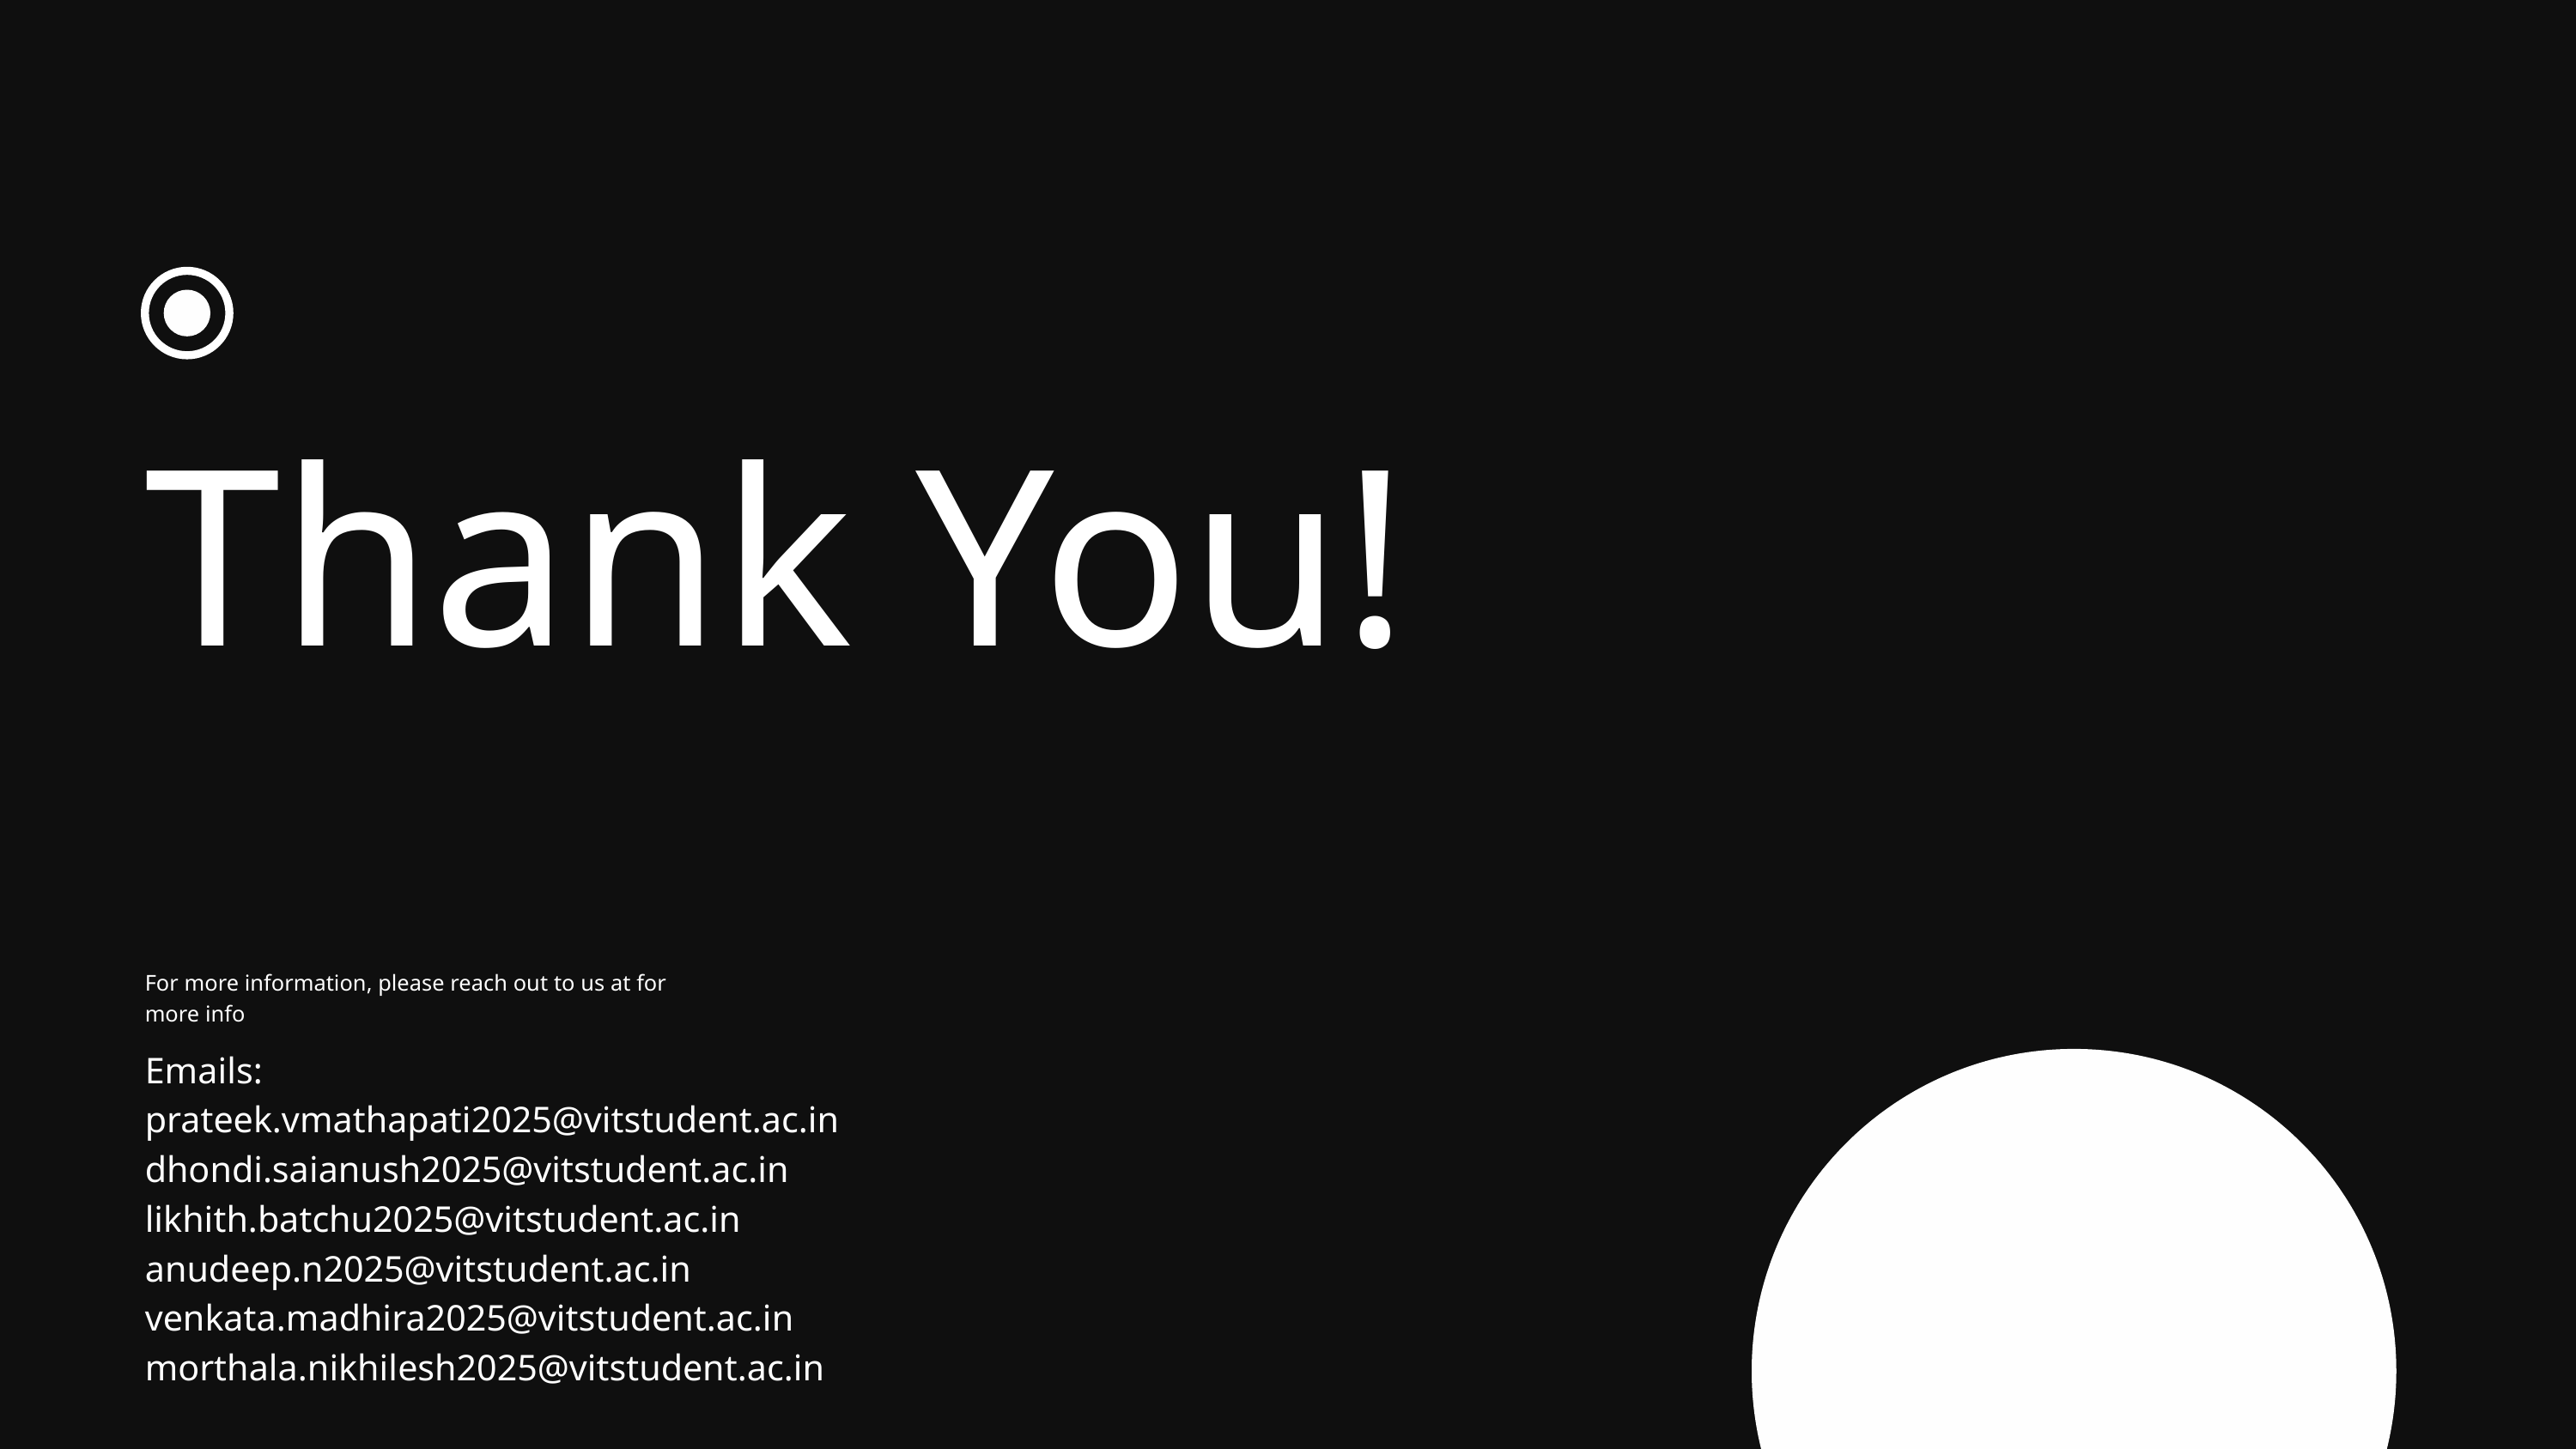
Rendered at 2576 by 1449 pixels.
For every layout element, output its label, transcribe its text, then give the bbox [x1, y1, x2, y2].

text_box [1751, 1048, 2397, 1449]
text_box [144, 270, 230, 356]
text_box Thank You! [144, 430, 2319, 695]
text_box For more information, please reach out to us at for more info [144, 964, 728, 1026]
text_box Emails: prateek.vmathapati2025@vitstudent.ac.in dhondi.saianush2025@vitstudent.ac.in likhith.batchu2025@vitstudent.ac.in anudeep.n2025@vitstudent.ac.in venkata.madhira2025@vitstudent.ac.in morthala.nikhilesh2025@vitstudent.ac.in [144, 1040, 919, 1388]
